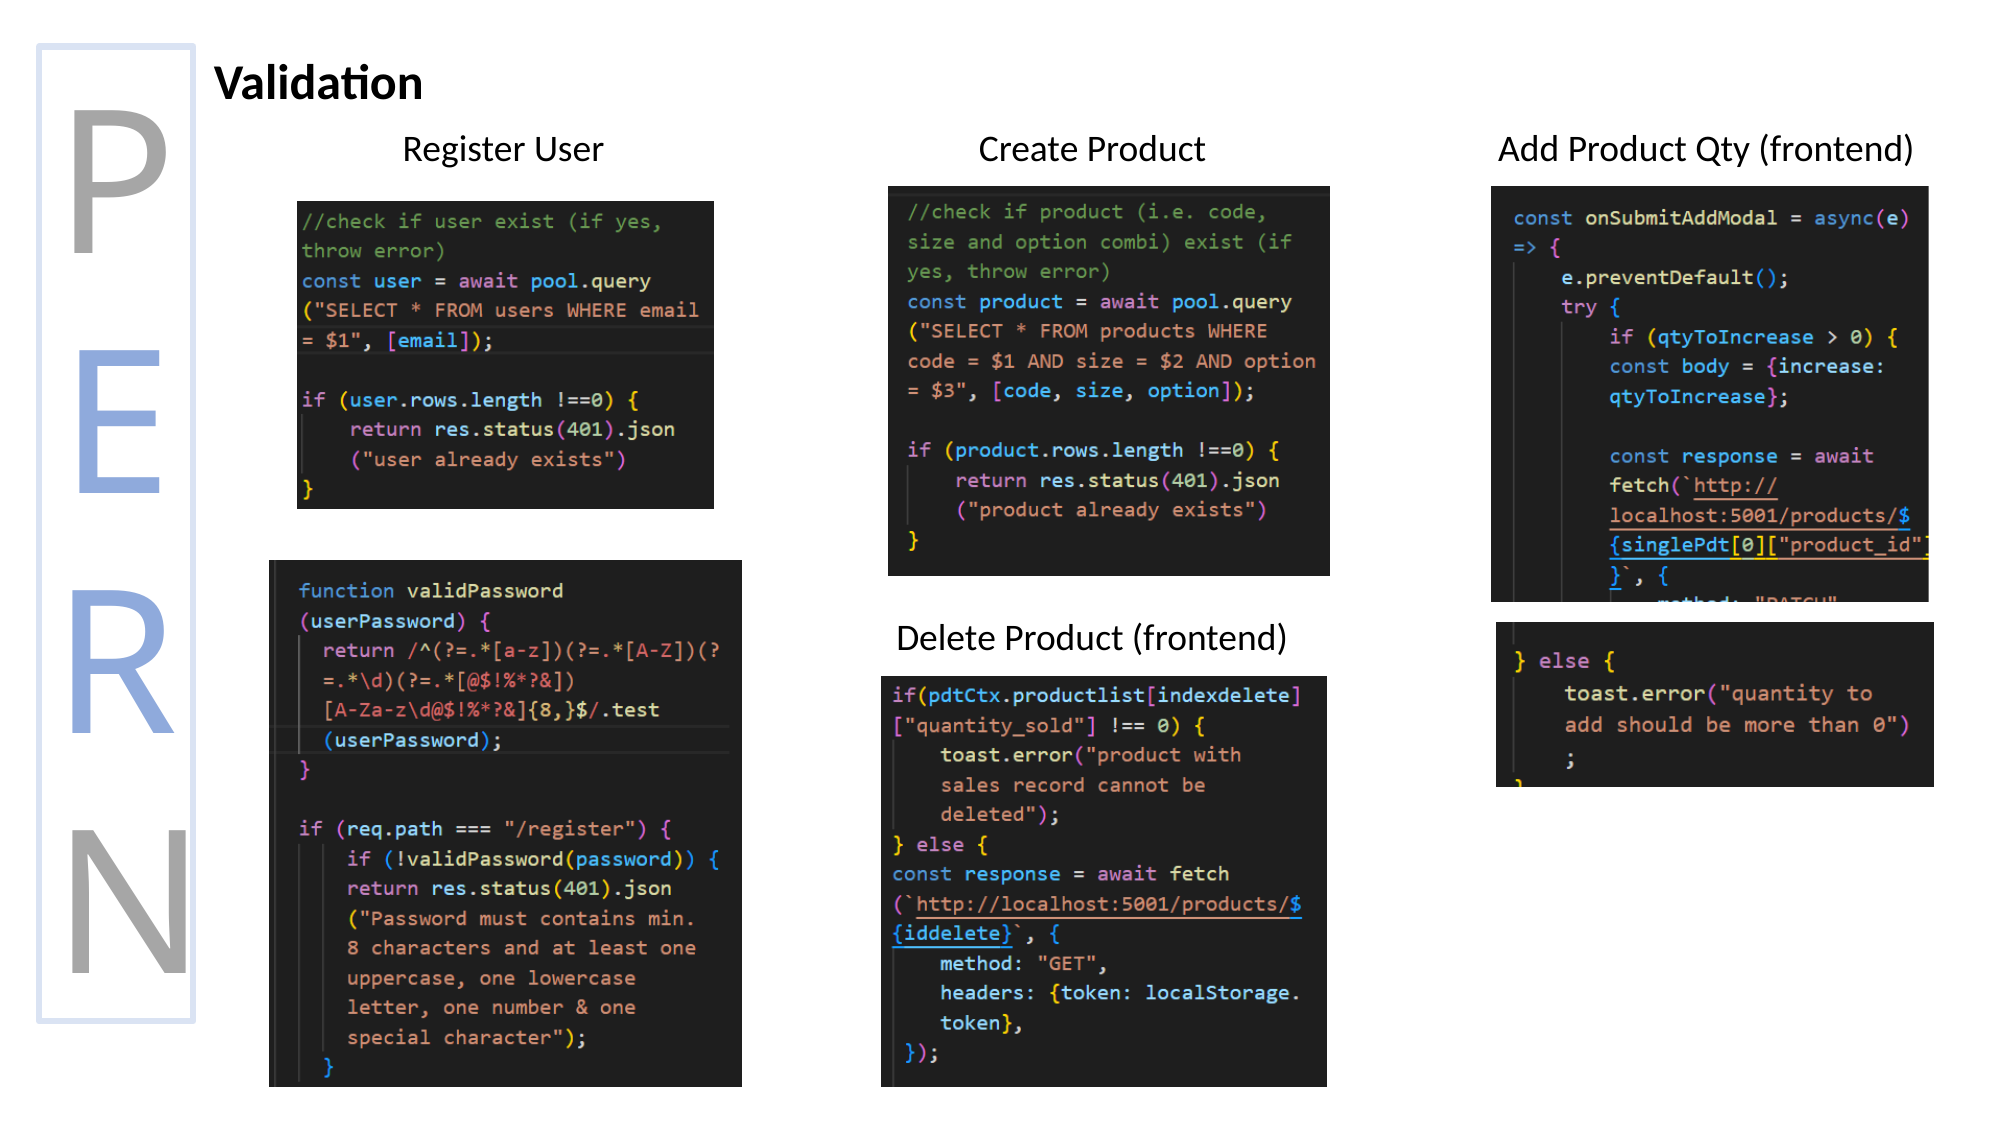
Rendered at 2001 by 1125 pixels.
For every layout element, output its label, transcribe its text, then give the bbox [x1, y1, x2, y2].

picture [881, 676, 1327, 1087]
text_box Register User [387, 116, 624, 177]
picture [297, 201, 714, 509]
picture [888, 186, 1330, 576]
text_box Create Product [964, 116, 1238, 177]
text_box Delete Product (frontend) [881, 605, 1319, 666]
picture [1491, 186, 1929, 602]
picture [1496, 622, 1934, 787]
picture [269, 560, 742, 1087]
text_box Validation [198, 42, 455, 118]
text_box Add Product Qty (frontend) [1483, 116, 1947, 176]
text_box P E R N [39, 46, 194, 1022]
